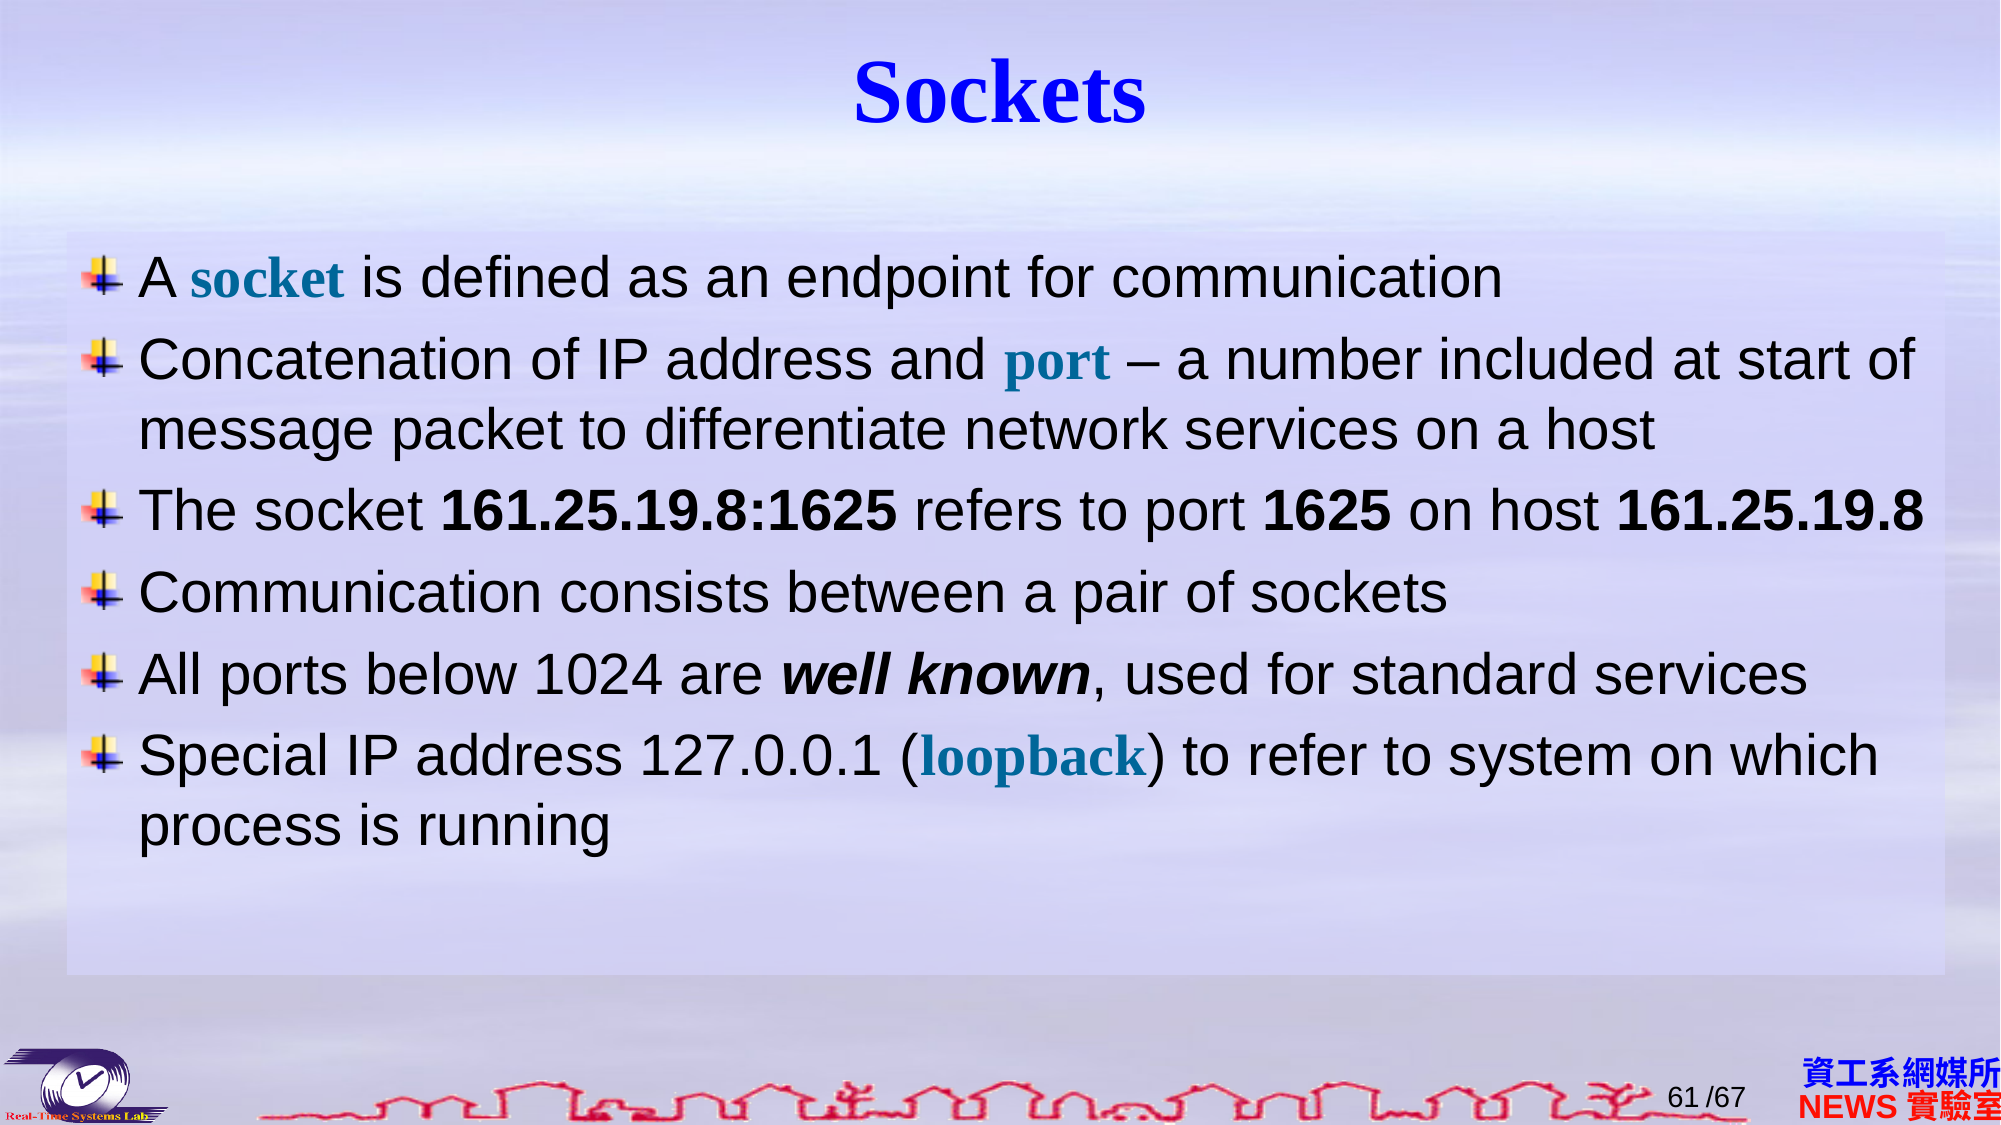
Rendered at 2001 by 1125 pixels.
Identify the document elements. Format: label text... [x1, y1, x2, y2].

title Sockets [324, 38, 1675, 134]
footer /67 [1715, 1070, 2000, 1125]
list A socket is defined as an endpoint for communication Concatenation of IP address and port – a number included at start of message packet to differentiate network services on a host The socket 161.25.19.8:1625 refers to port 1625 on host 161.25.19.8 Communication consists between a pair of sockets All ports below 1024 are well known, used for standard services Special IP address 127.0.0.1 (loopback) to refer to system on which process is running [66, 231, 1945, 975]
picture [0, 0, 2001, 1125]
slide_number 60 [1248, 1070, 1715, 1125]
